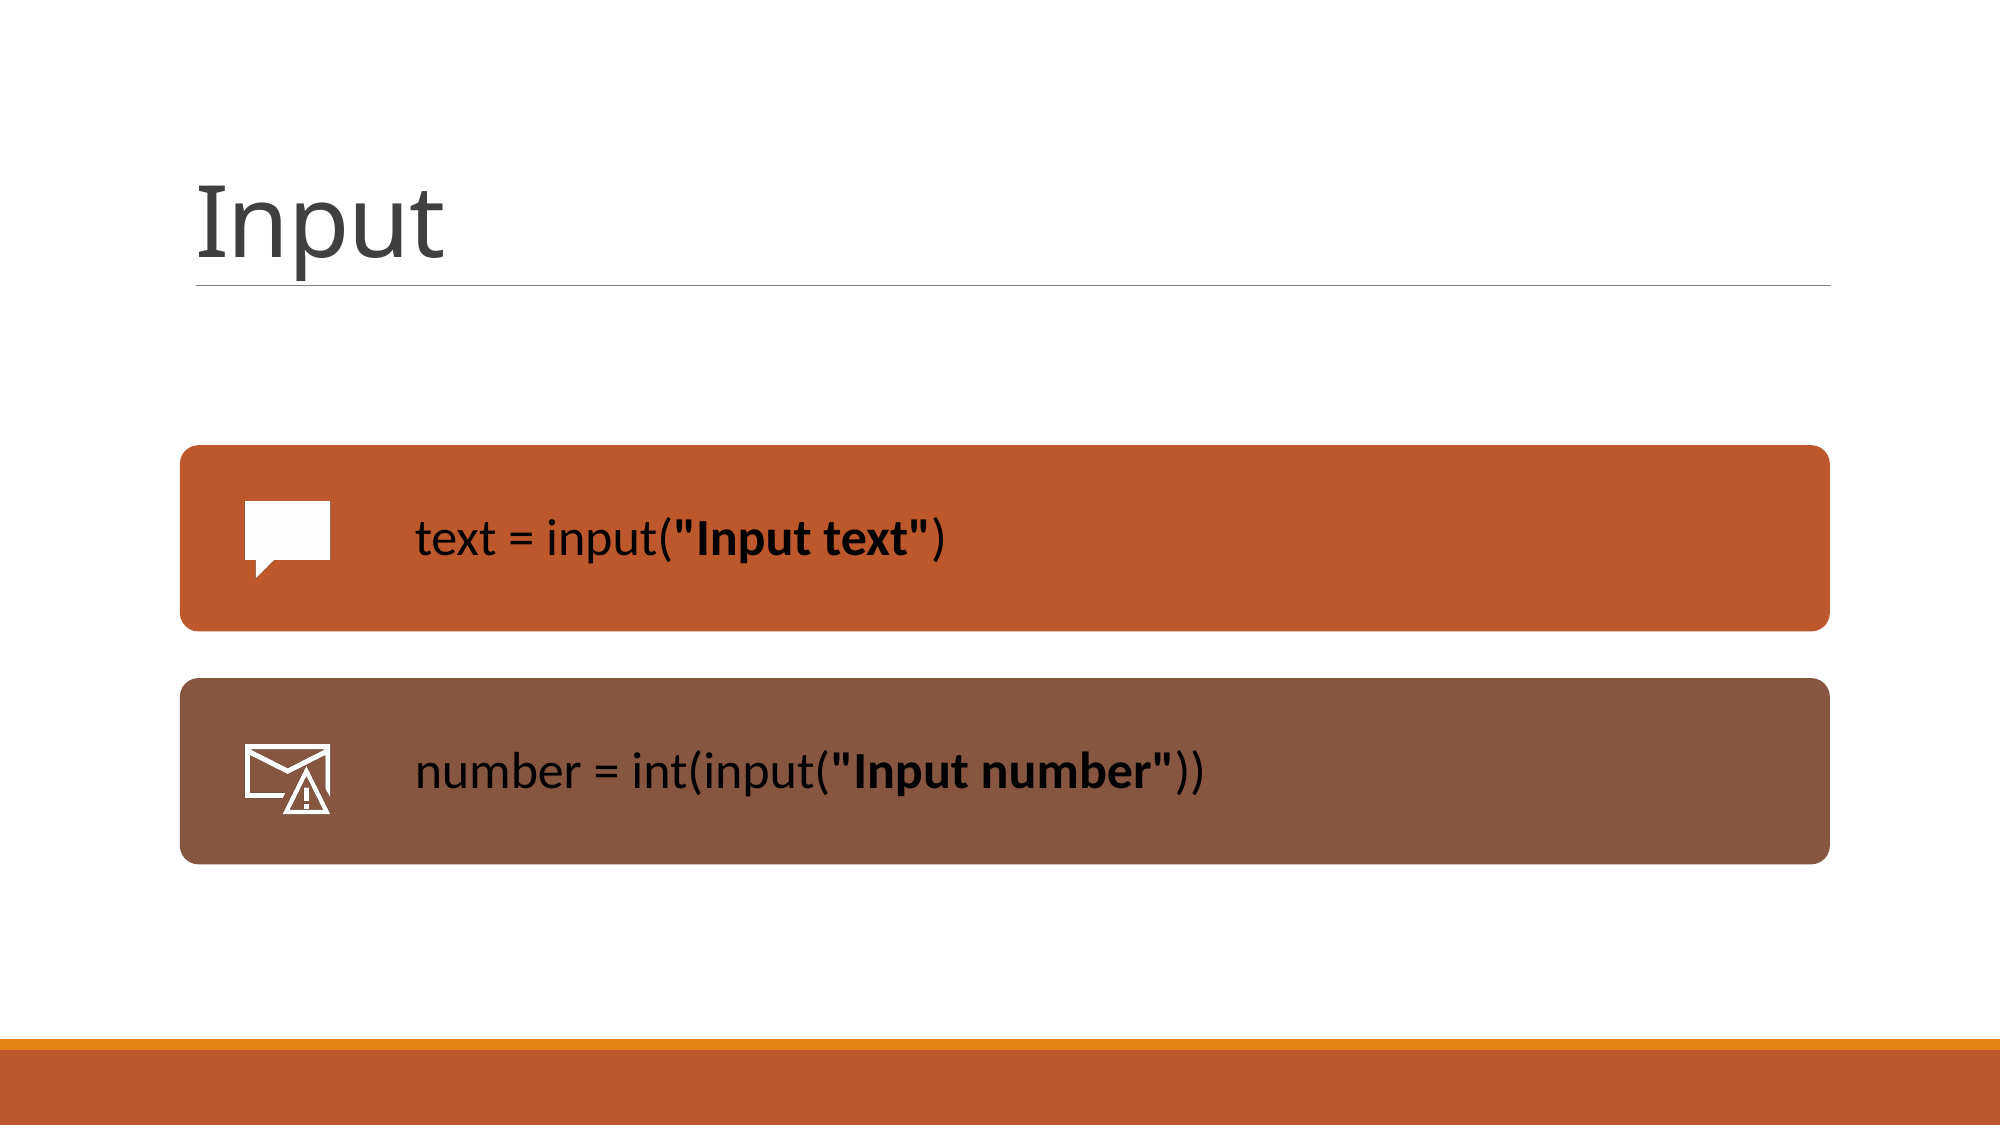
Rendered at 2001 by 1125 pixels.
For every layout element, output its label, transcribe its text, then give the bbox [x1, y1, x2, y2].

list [179, 343, 1831, 966]
title Input [180, 47, 1830, 285]
